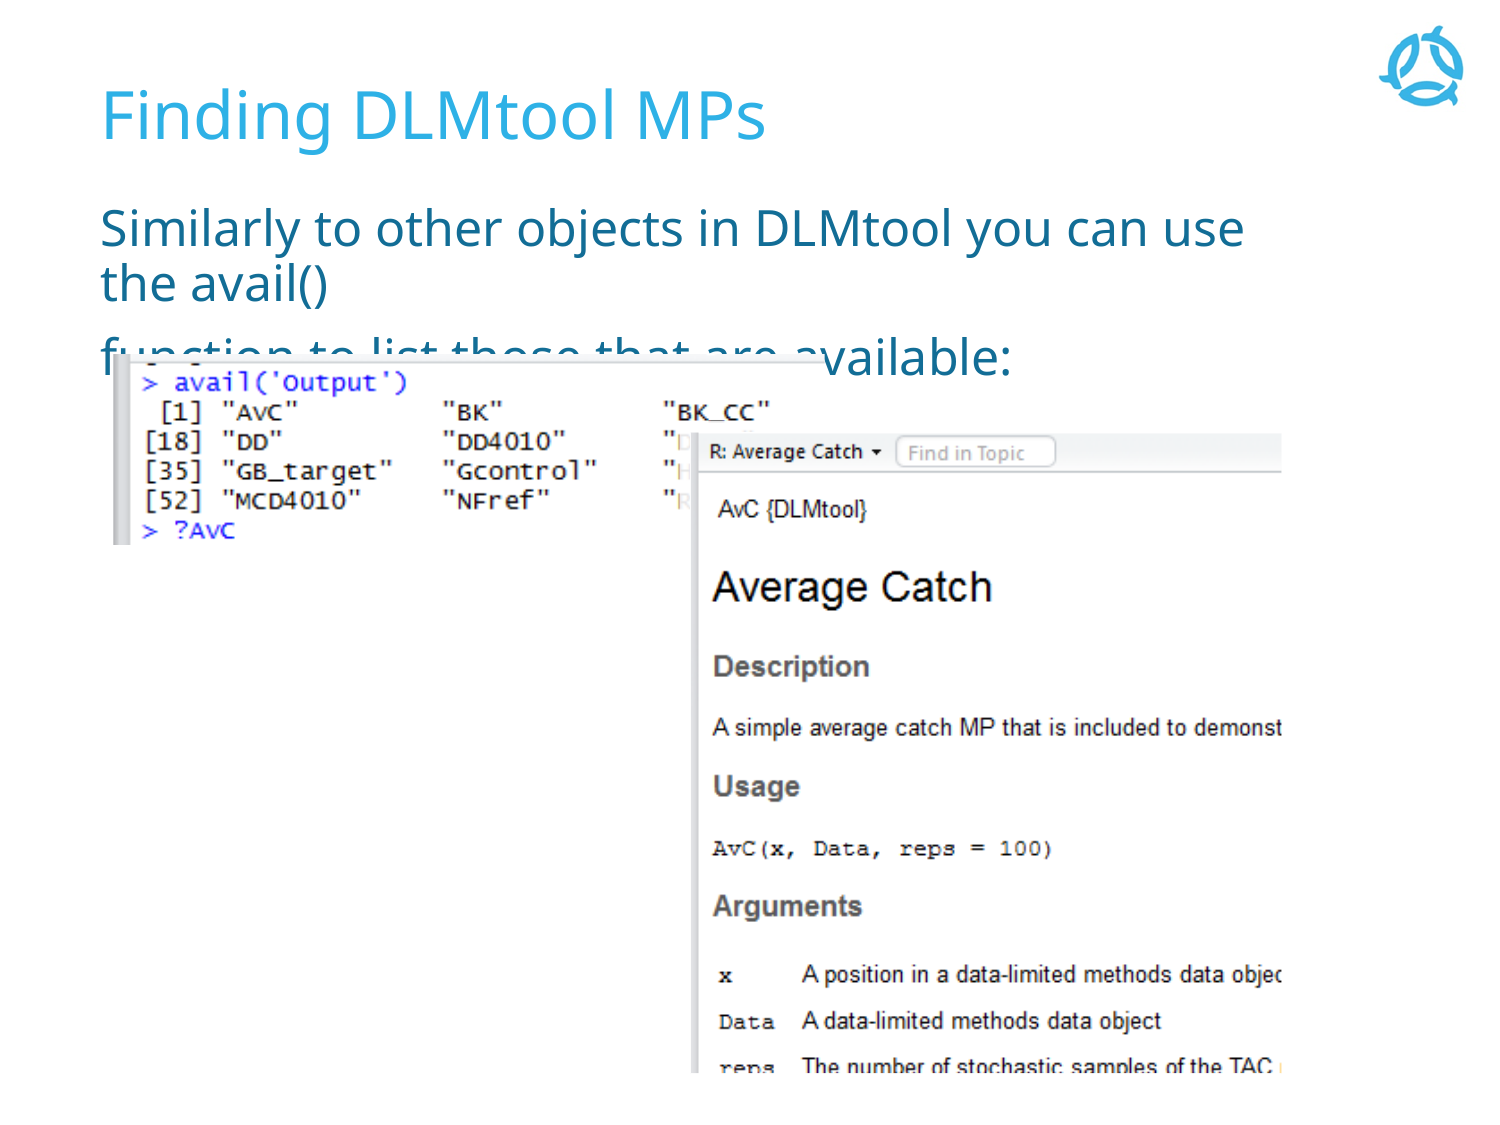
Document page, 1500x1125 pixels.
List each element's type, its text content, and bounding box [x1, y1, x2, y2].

picture [113, 354, 1282, 1074]
title Finding DLMtool MPs [85, 8, 1380, 227]
picture [1380, 22, 1471, 112]
list Similarly to other objects in DLMtool you can use the avail() function to list those that are available: [85, 196, 1345, 350]
